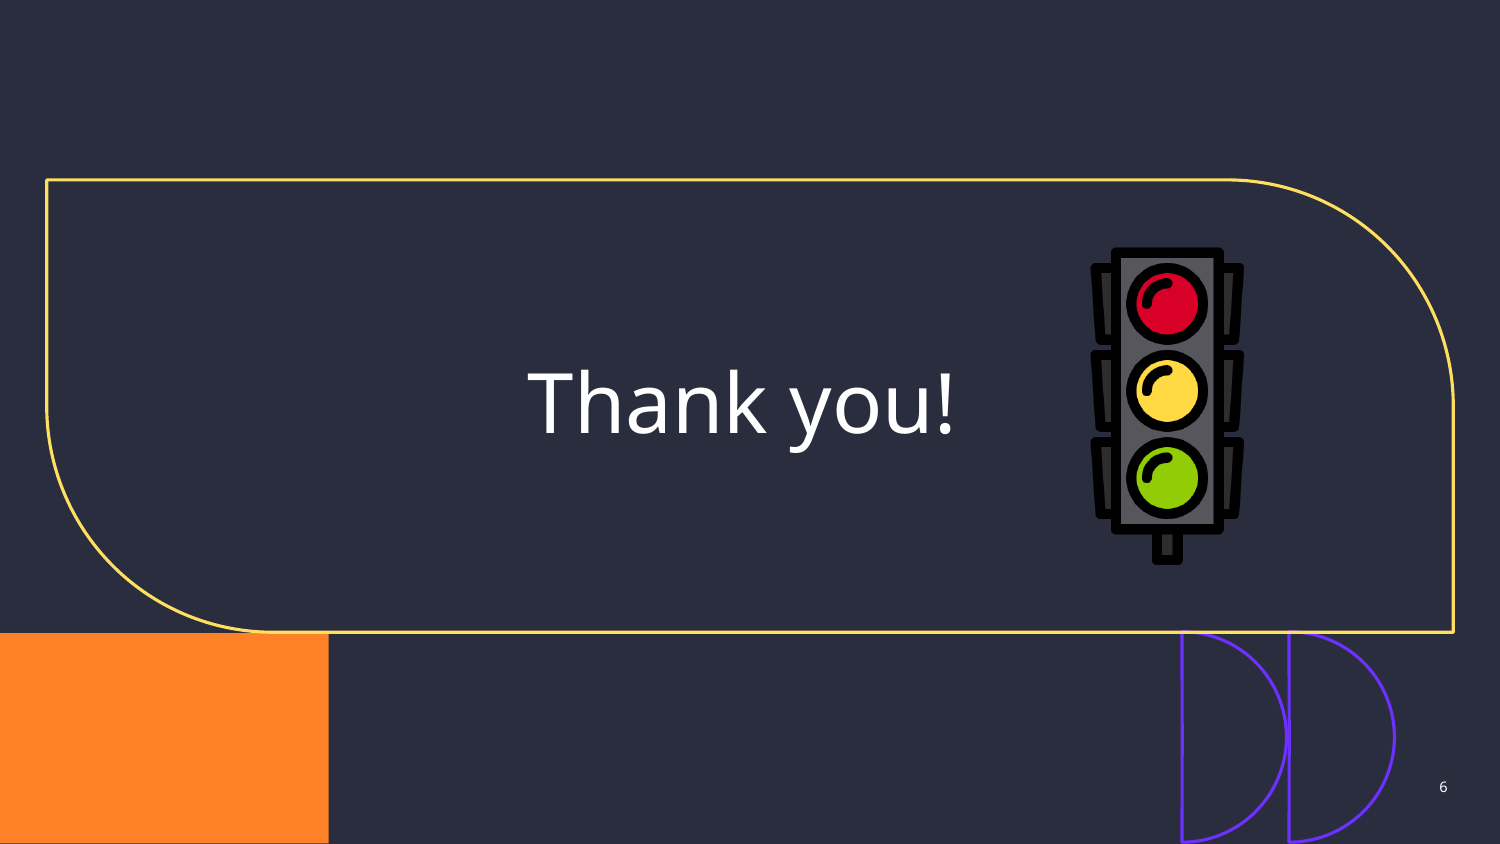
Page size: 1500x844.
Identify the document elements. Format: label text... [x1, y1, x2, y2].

picture [1003, 242, 1331, 570]
title Thank you! [46, 179, 1454, 633]
